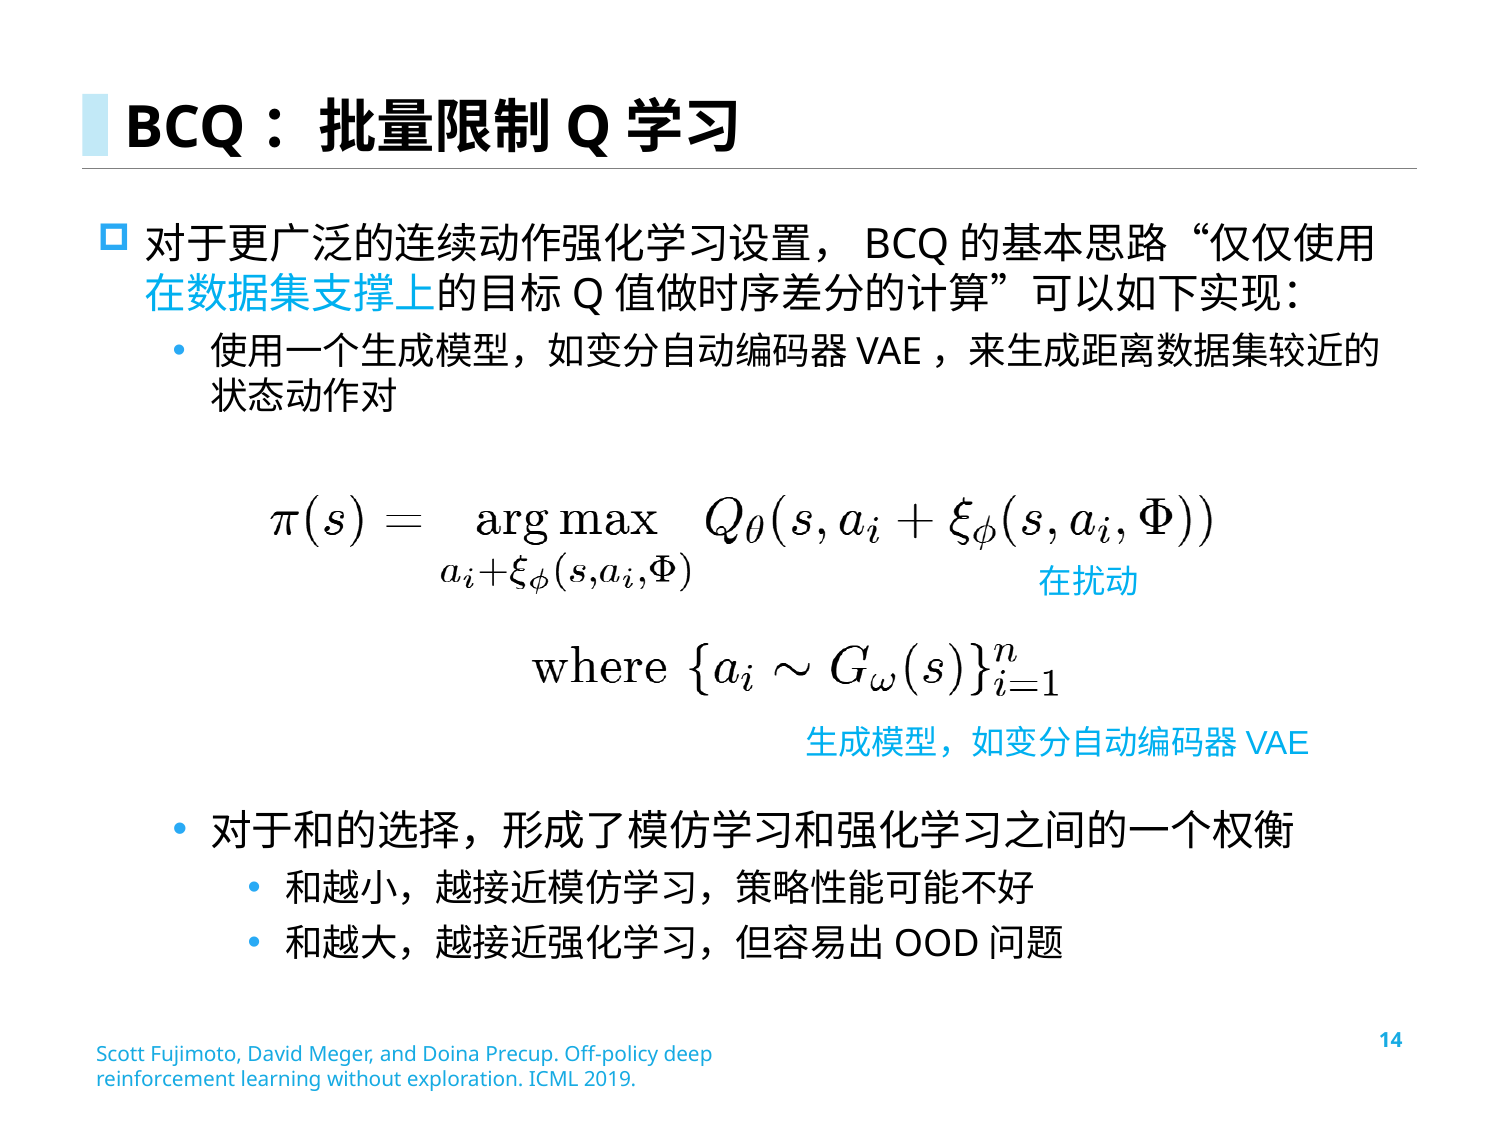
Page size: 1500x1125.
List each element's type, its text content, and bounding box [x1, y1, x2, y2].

slide_number 14 [1059, 1023, 1418, 1058]
title BCQ：批量限制Q学习 [109, 0, 1445, 169]
text_box 对于更广泛的连续动作强化学习设置，BCQ的基本思路“仅仅使用在数据集支撑上的目标Q值做时序差分的计算”可以如下实现： 使用一个生成模型，如变分自动编码器VAE，来生成距离数据集较近的状态动作对 [82, 209, 1418, 442]
footer Scott Fujimoto, David Meger, and Doina Precup. Off-policy deep reinforcement learning without exploration. ICML 2019. [81, 1049, 859, 1083]
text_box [257, 472, 1356, 768]
